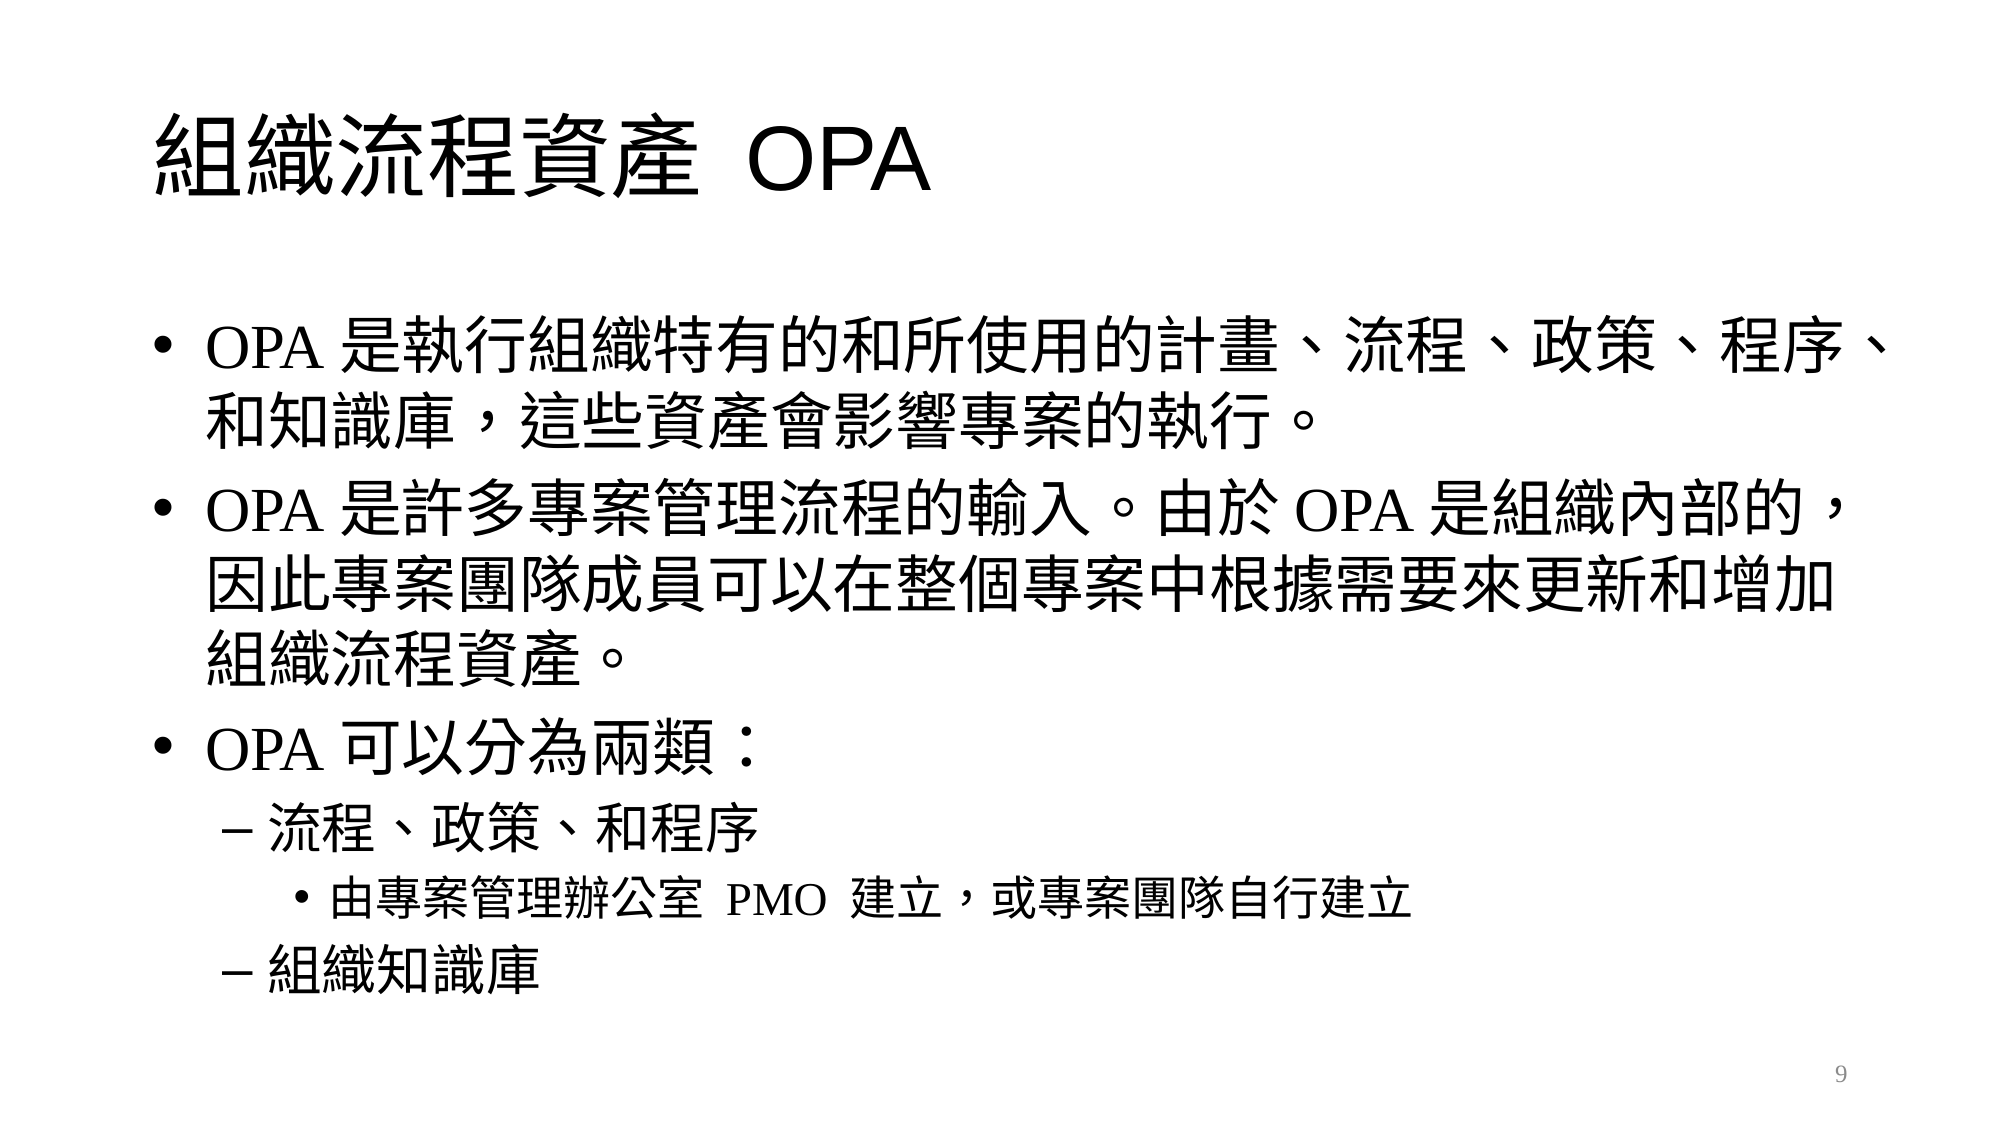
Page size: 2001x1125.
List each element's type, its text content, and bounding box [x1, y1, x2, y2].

slide_number 9 [1325, 1042, 1863, 1103]
title 組織流程資產 OPA [137, 45, 1863, 263]
list OPA是執行組織特有的和所使用的計畫、流程、政策、程序、和知識庫，這些資產會影響專案的執行。 OPA是許多專案管理流程的輸入。由於OPA是組織內部的，因此專案團隊成員可以在整個專案中根據需要來更新和增加組織流程資產。 OPA可以分為兩類： 流程、政策、和程序 由專案管理辦公室 PMO 建立，或專案團隊自行建立 組織知識庫 [137, 298, 1863, 1013]
